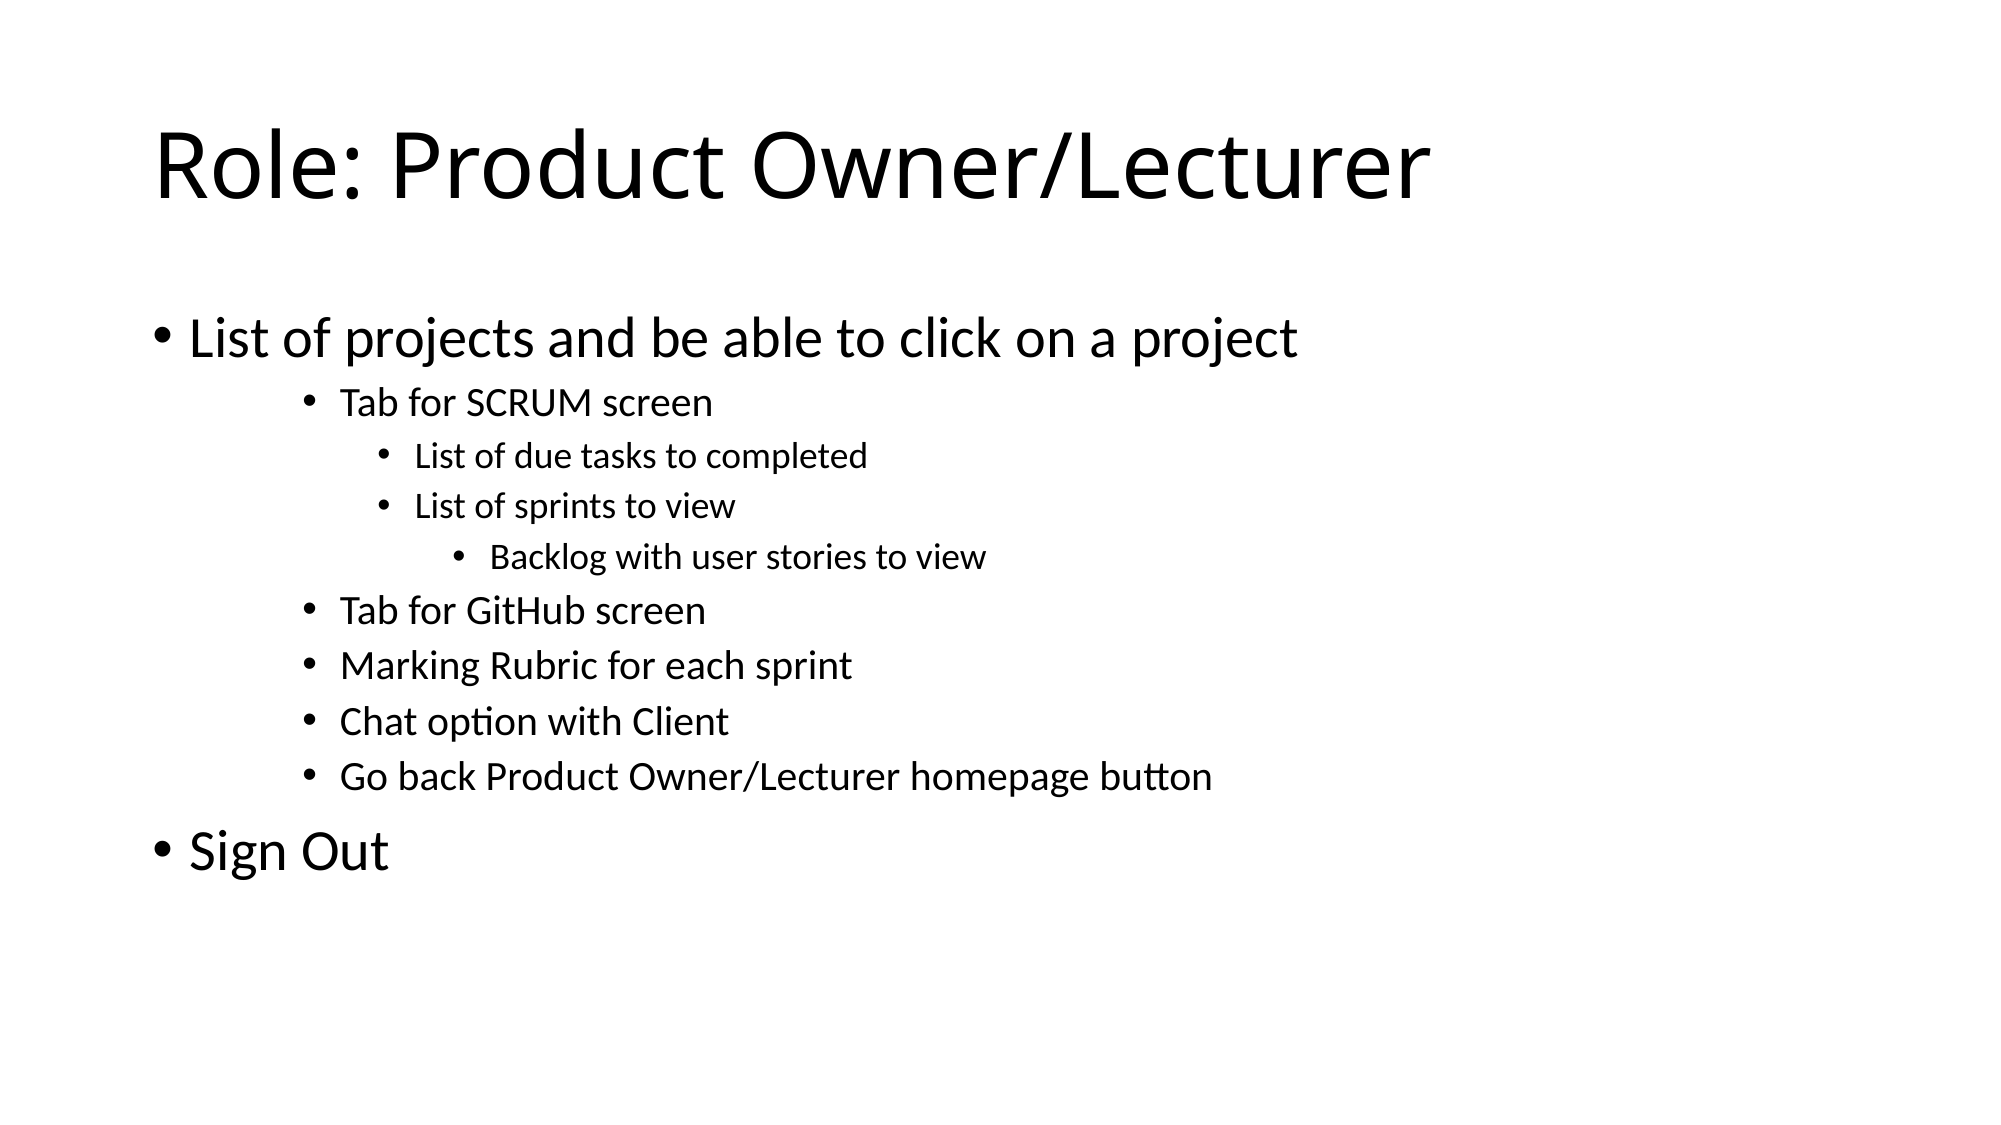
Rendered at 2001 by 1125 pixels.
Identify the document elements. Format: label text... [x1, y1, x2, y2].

title Role: Product Owner/Lecturer [137, 59, 1863, 278]
list List of projects and be able to click on a project Tab for SCRUM screen List of due tasks to completed List of sprints to view Backlog with user stories to view Tab for GitHub screen Marking Rubric for each sprint Chat option with Client Go back Product Owner/Lecturer homepage button Sign Out [137, 299, 1863, 1014]
